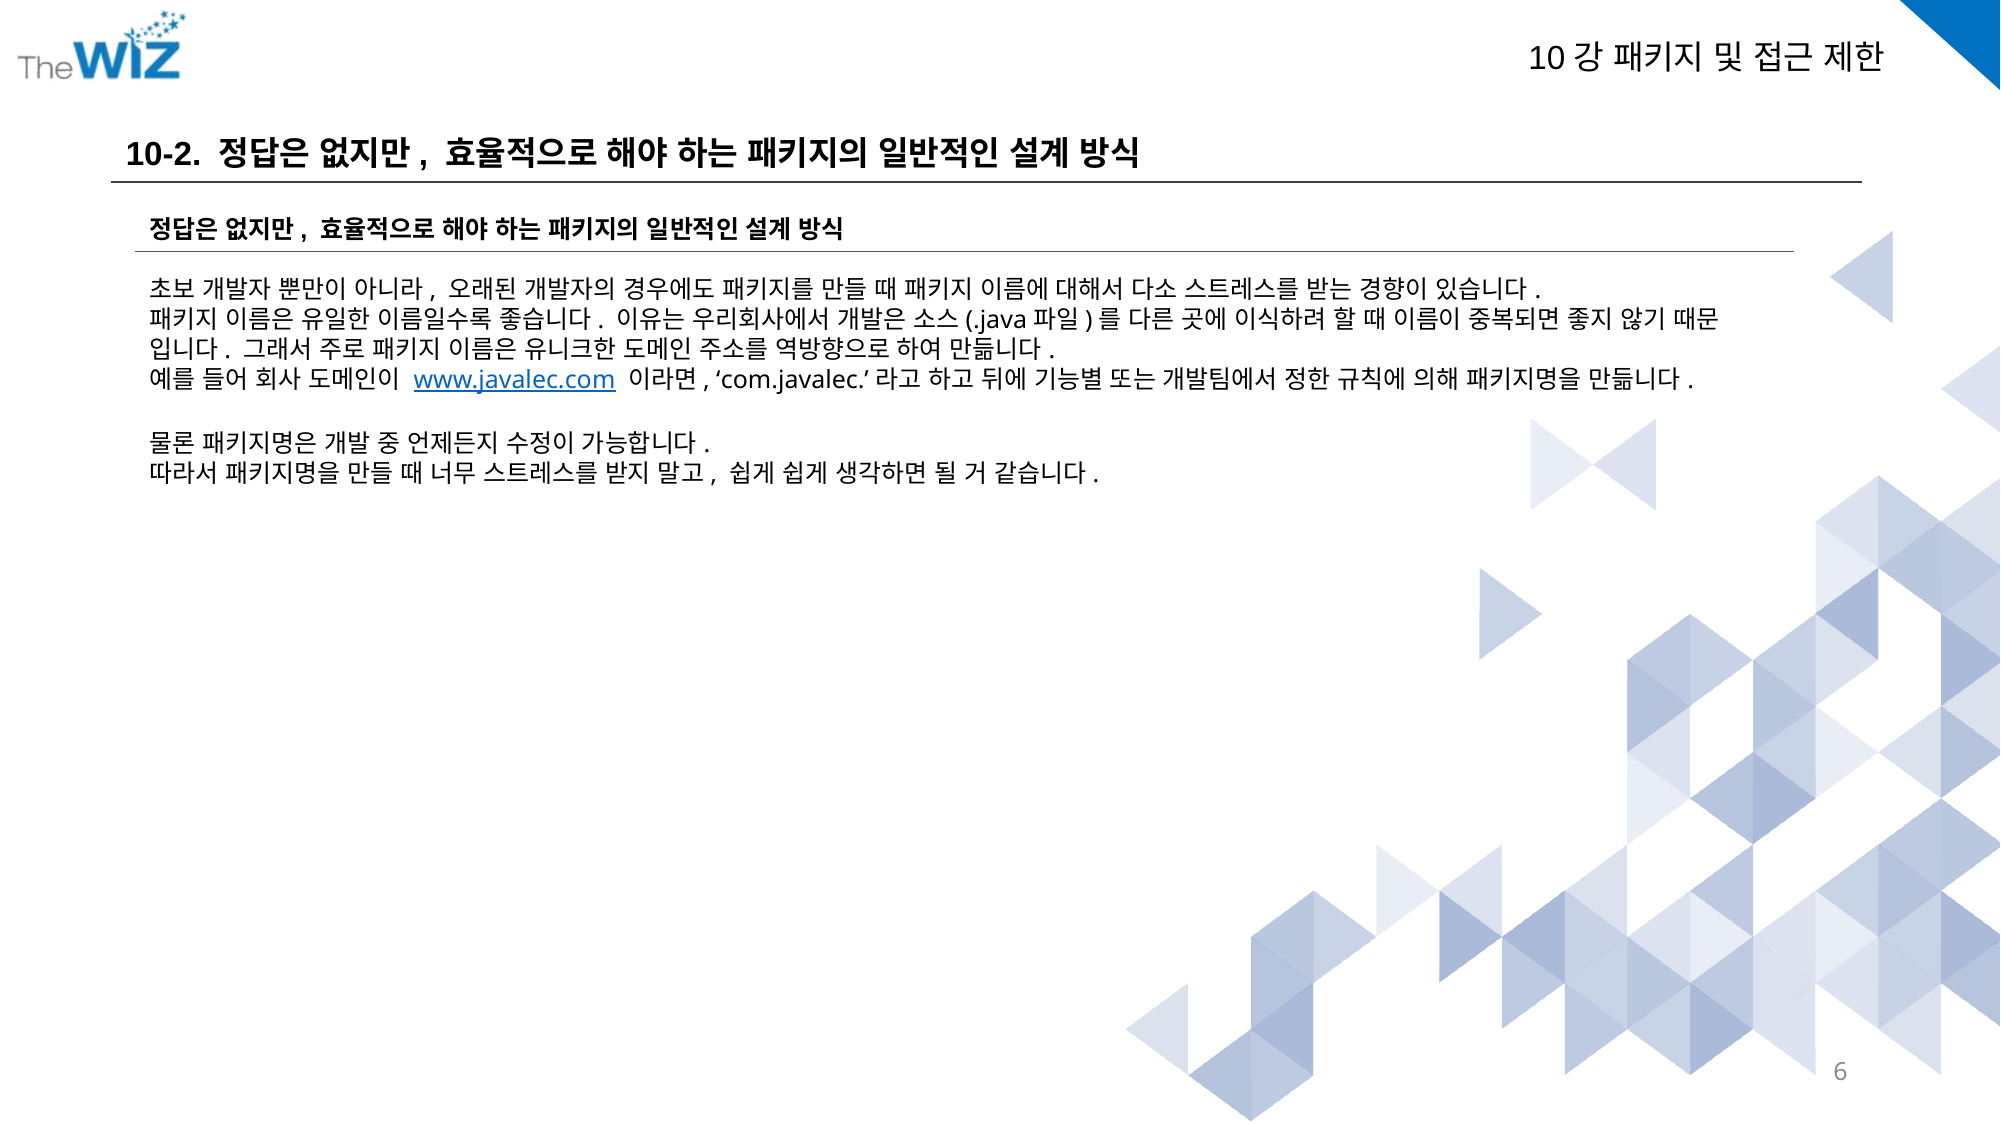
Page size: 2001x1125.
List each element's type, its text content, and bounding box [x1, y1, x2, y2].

text_box 10-2. 정답은 없지만, 효율적으로 해야 하는 패키지의 일반적인 설계 방식 [111, 124, 1863, 180]
picture [0, 0, 215, 90]
text_box 정답은 없지만, 효율적으로 해야 하는 패키지의 일반적인 설계 방식 [134, 206, 1794, 251]
text_box 초보 개발자 뿐만이 아니라, 오래된 개발자의 경우에도 패키지를 만들 때 패키지 이름에 대해서 다소 스트레스를 받는 경향이 있습니다. 패키지 이름은 유일한 이름일수록 좋습니다. 이유는 우리회사에서 개발은 소스(.java파일)를 다른 곳에 이식하려 할 때 이름이 중복되면 좋지 않기 때문 입니다. 그래서 주로 패키지 이름은 유니크한 도메인 주소를 역방향으로 하여 만듦니다. 예를 들어 회사 도메인이 www.javalec.com 이라면, ‘com.javalec.’라고 하고 뒤에 기능별 또는 개발팀에서 정한 규칙에 의해 패키지명을 만듦니다. 물론 패키지명은 개발 중 언제든지 수정이 가능합니다. 따라서 패키지명을 만들 때 너무 스트레스를 받지 말고, 쉽게 쉽게 생각하면 될 거 같습니다. [134, 266, 1794, 495]
text_box [134, 264, 1917, 310]
slide_number 6 [1412, 1042, 1863, 1103]
